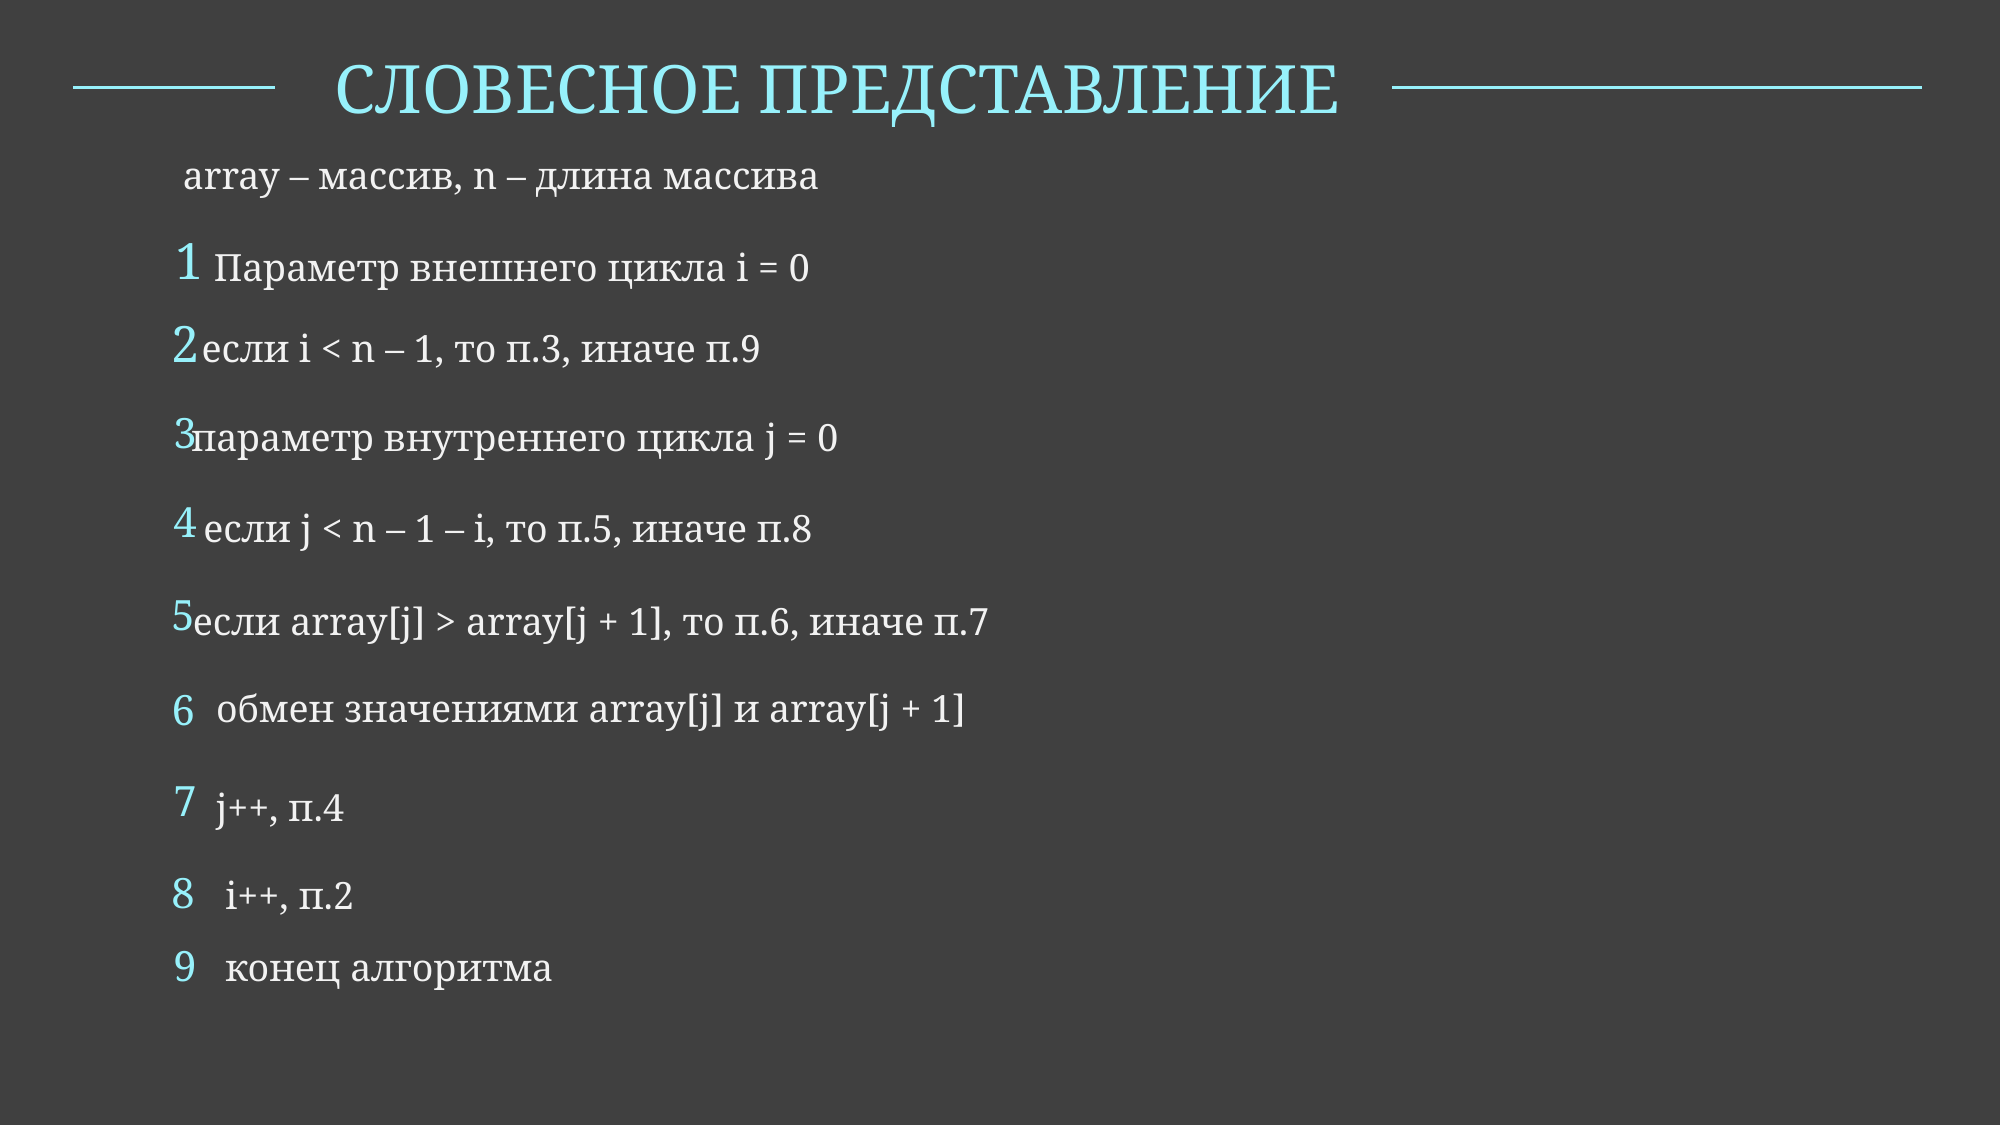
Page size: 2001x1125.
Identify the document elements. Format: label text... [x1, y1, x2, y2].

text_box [158, 488, 818, 559]
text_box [160, 222, 815, 299]
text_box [156, 580, 984, 651]
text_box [156, 305, 764, 382]
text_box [158, 932, 1049, 999]
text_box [156, 676, 1040, 743]
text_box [158, 399, 831, 468]
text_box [156, 859, 1049, 925]
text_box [73, 39, 1922, 136]
text_box array – массив, n – длина массива [168, 144, 1781, 205]
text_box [158, 766, 1040, 838]
